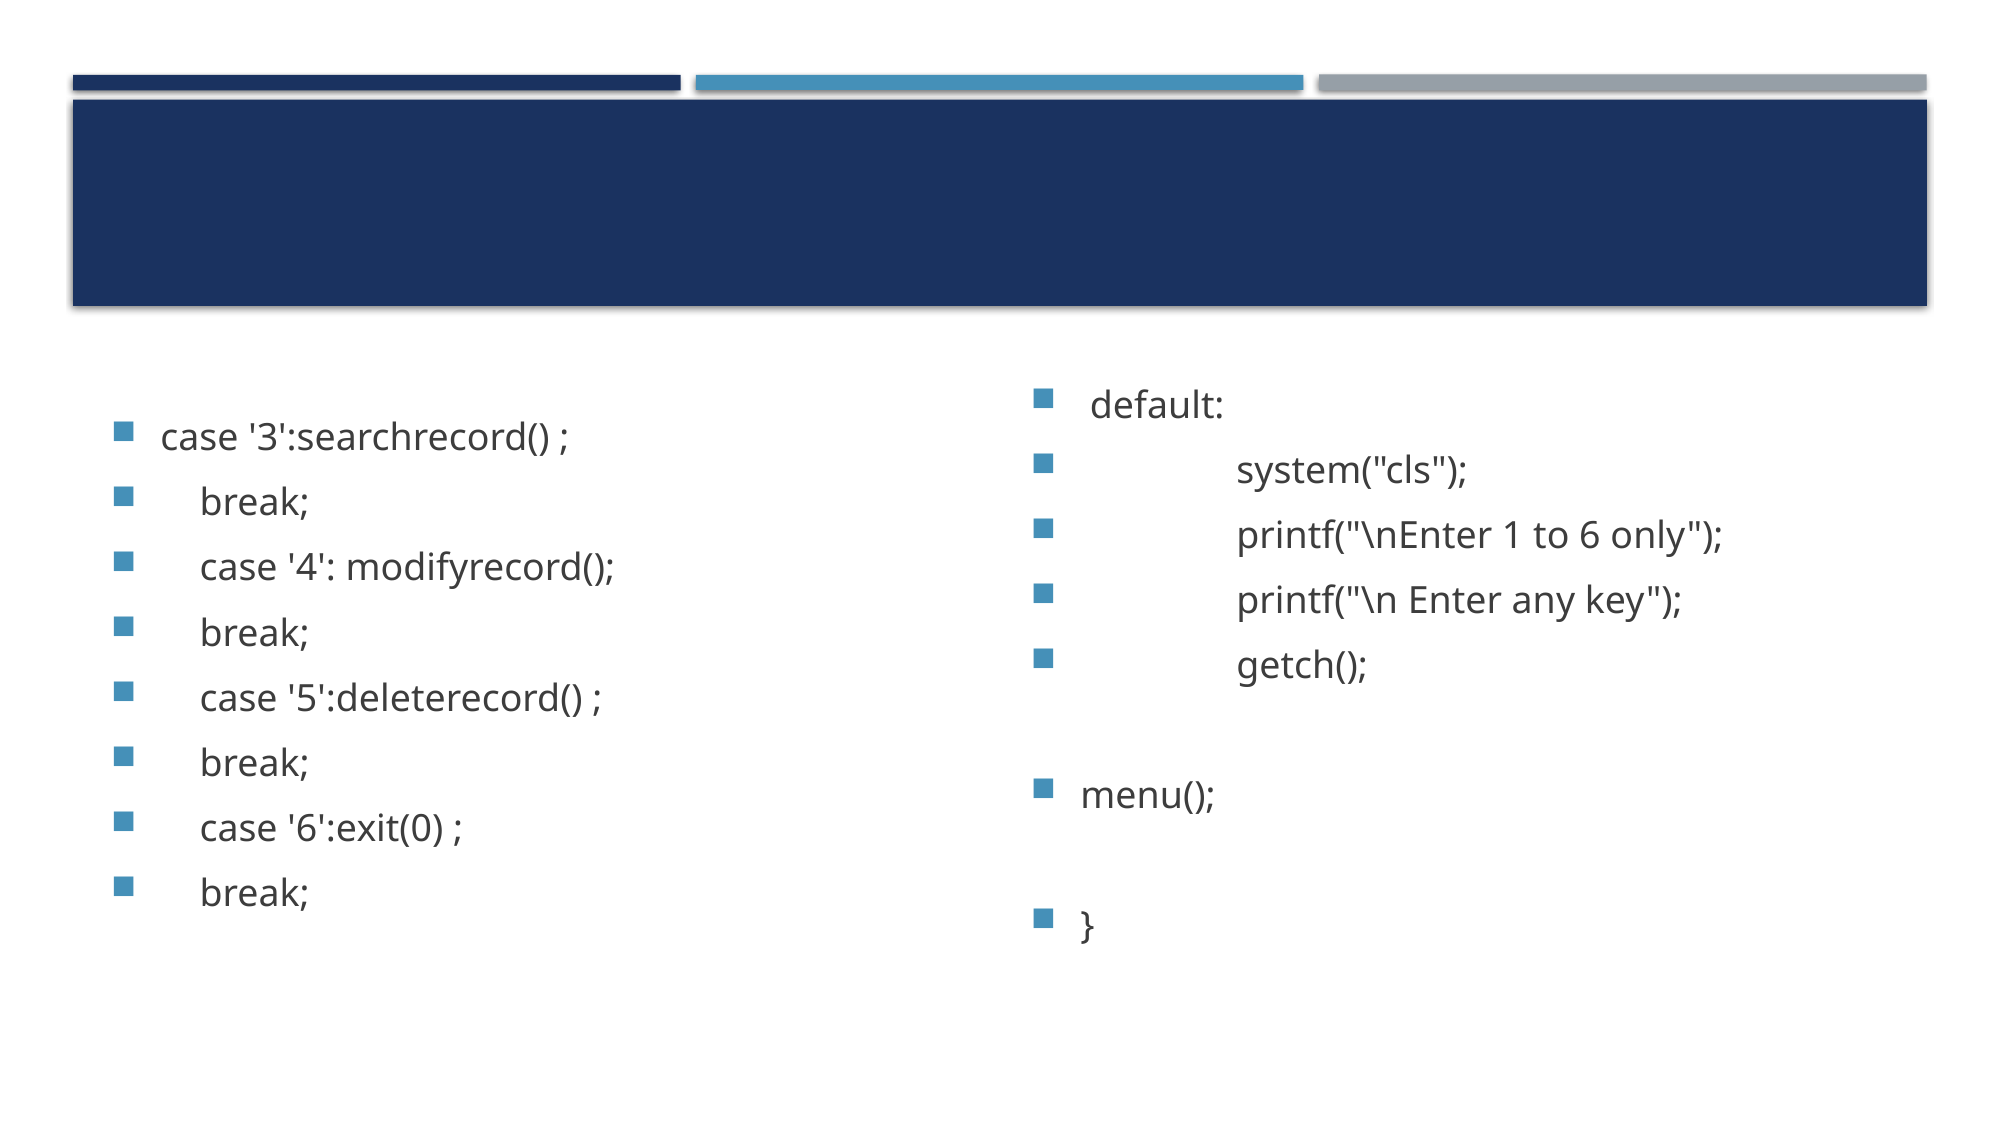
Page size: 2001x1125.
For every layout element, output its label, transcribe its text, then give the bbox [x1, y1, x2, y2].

list default: system("cls"); printf("\nEnter 1 to 6 only"); printf("\n Enter any key"); getch(); menu(); } [1015, 365, 1905, 962]
list case '3':searchrecord() ; break; case '4': modifyrecord(); break; case '5':deleterecord() ; break; case '6':exit(0) ; break; [95, 365, 985, 962]
